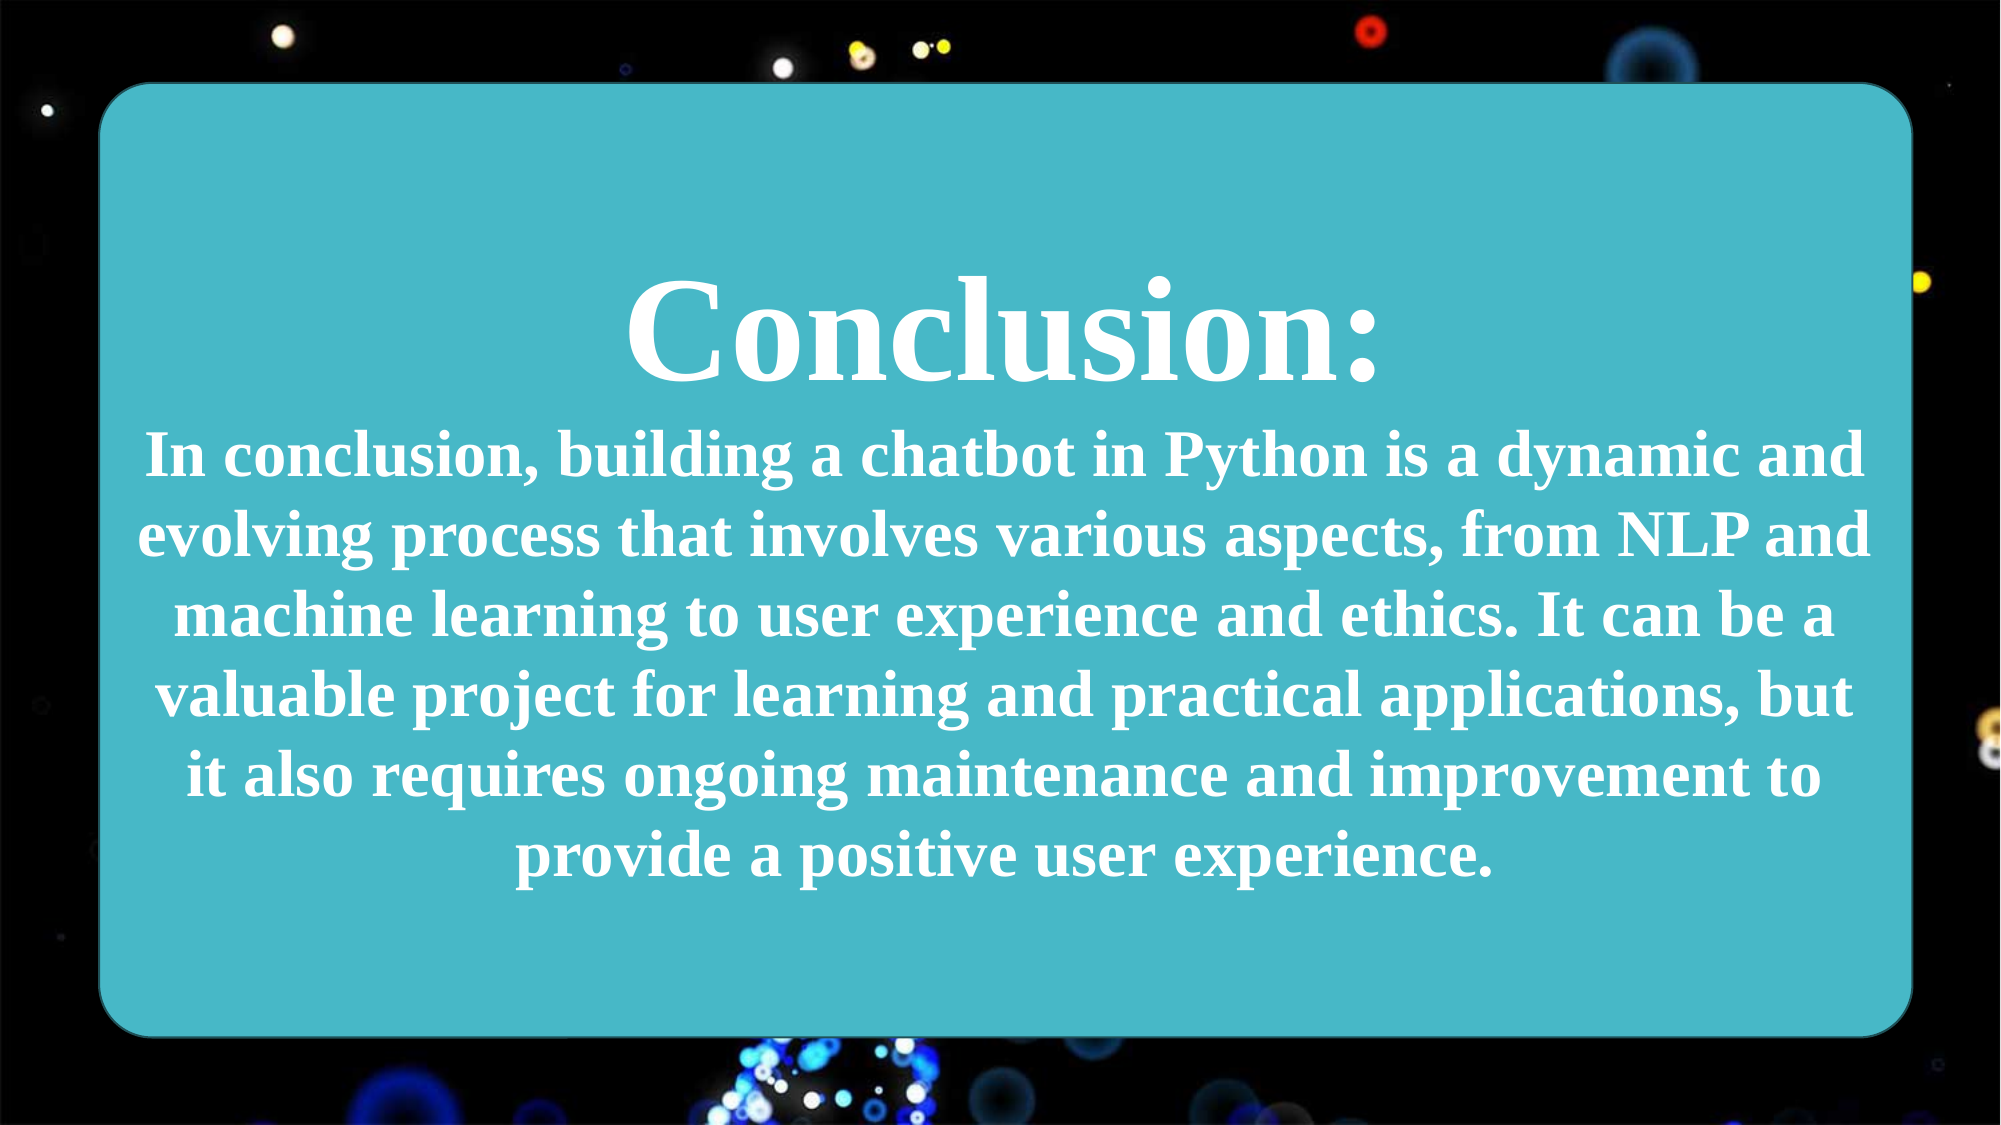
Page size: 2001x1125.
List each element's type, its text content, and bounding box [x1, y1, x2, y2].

picture [0, 0, 2001, 1125]
text_box Conclusion: In conclusion, building a chatbot in Python is a dynamic and evolving process that involves various aspects, from NLP and machine learning to user experience and ethics. It can be a valuable project for learning and practical applications, but it also requires ongoing maintenance and improvement to provide a positive user experience. [98, 81, 1914, 1039]
